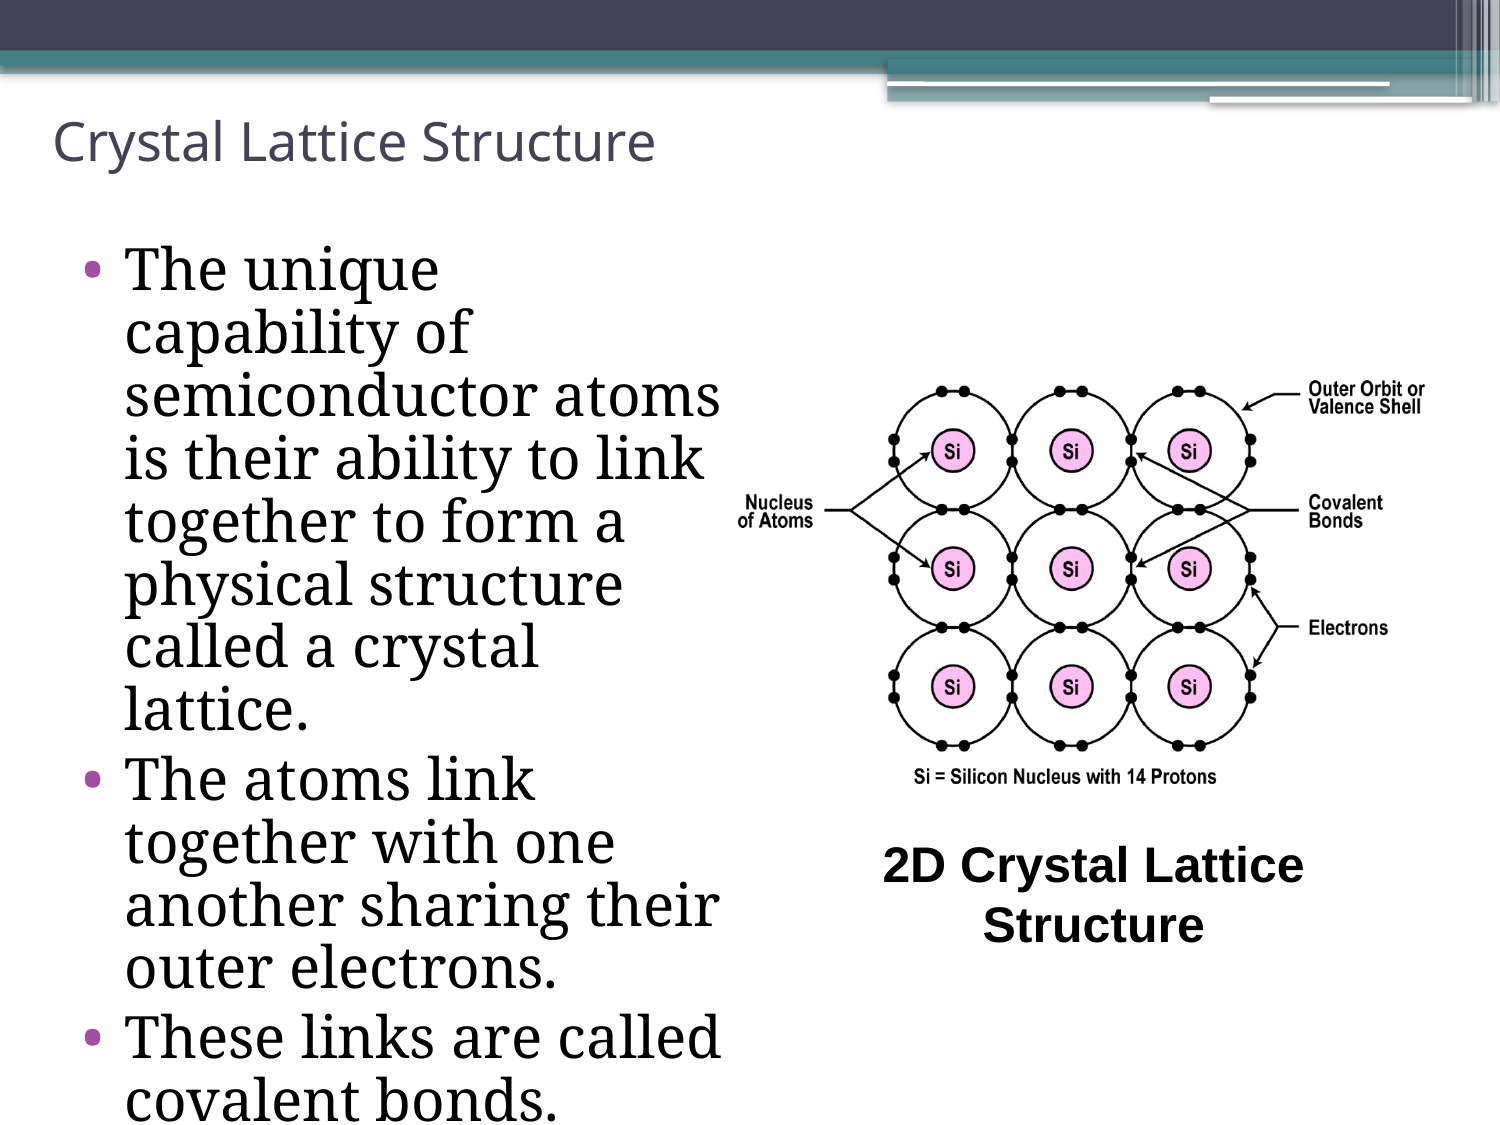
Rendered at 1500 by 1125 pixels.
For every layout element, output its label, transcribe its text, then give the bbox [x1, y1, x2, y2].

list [737, 377, 1426, 791]
list The unique capability of semiconductor atoms is their ability to link together to form a physical structure called a crystal lattice. The atoms link together with one another sharing their outer electrons. These links are called covalent bonds. [50, 232, 738, 1075]
title Crystal Lattice Structure [37, 99, 1463, 180]
text_box 2D Crystal Lattice Structure [837, 824, 1350, 960]
